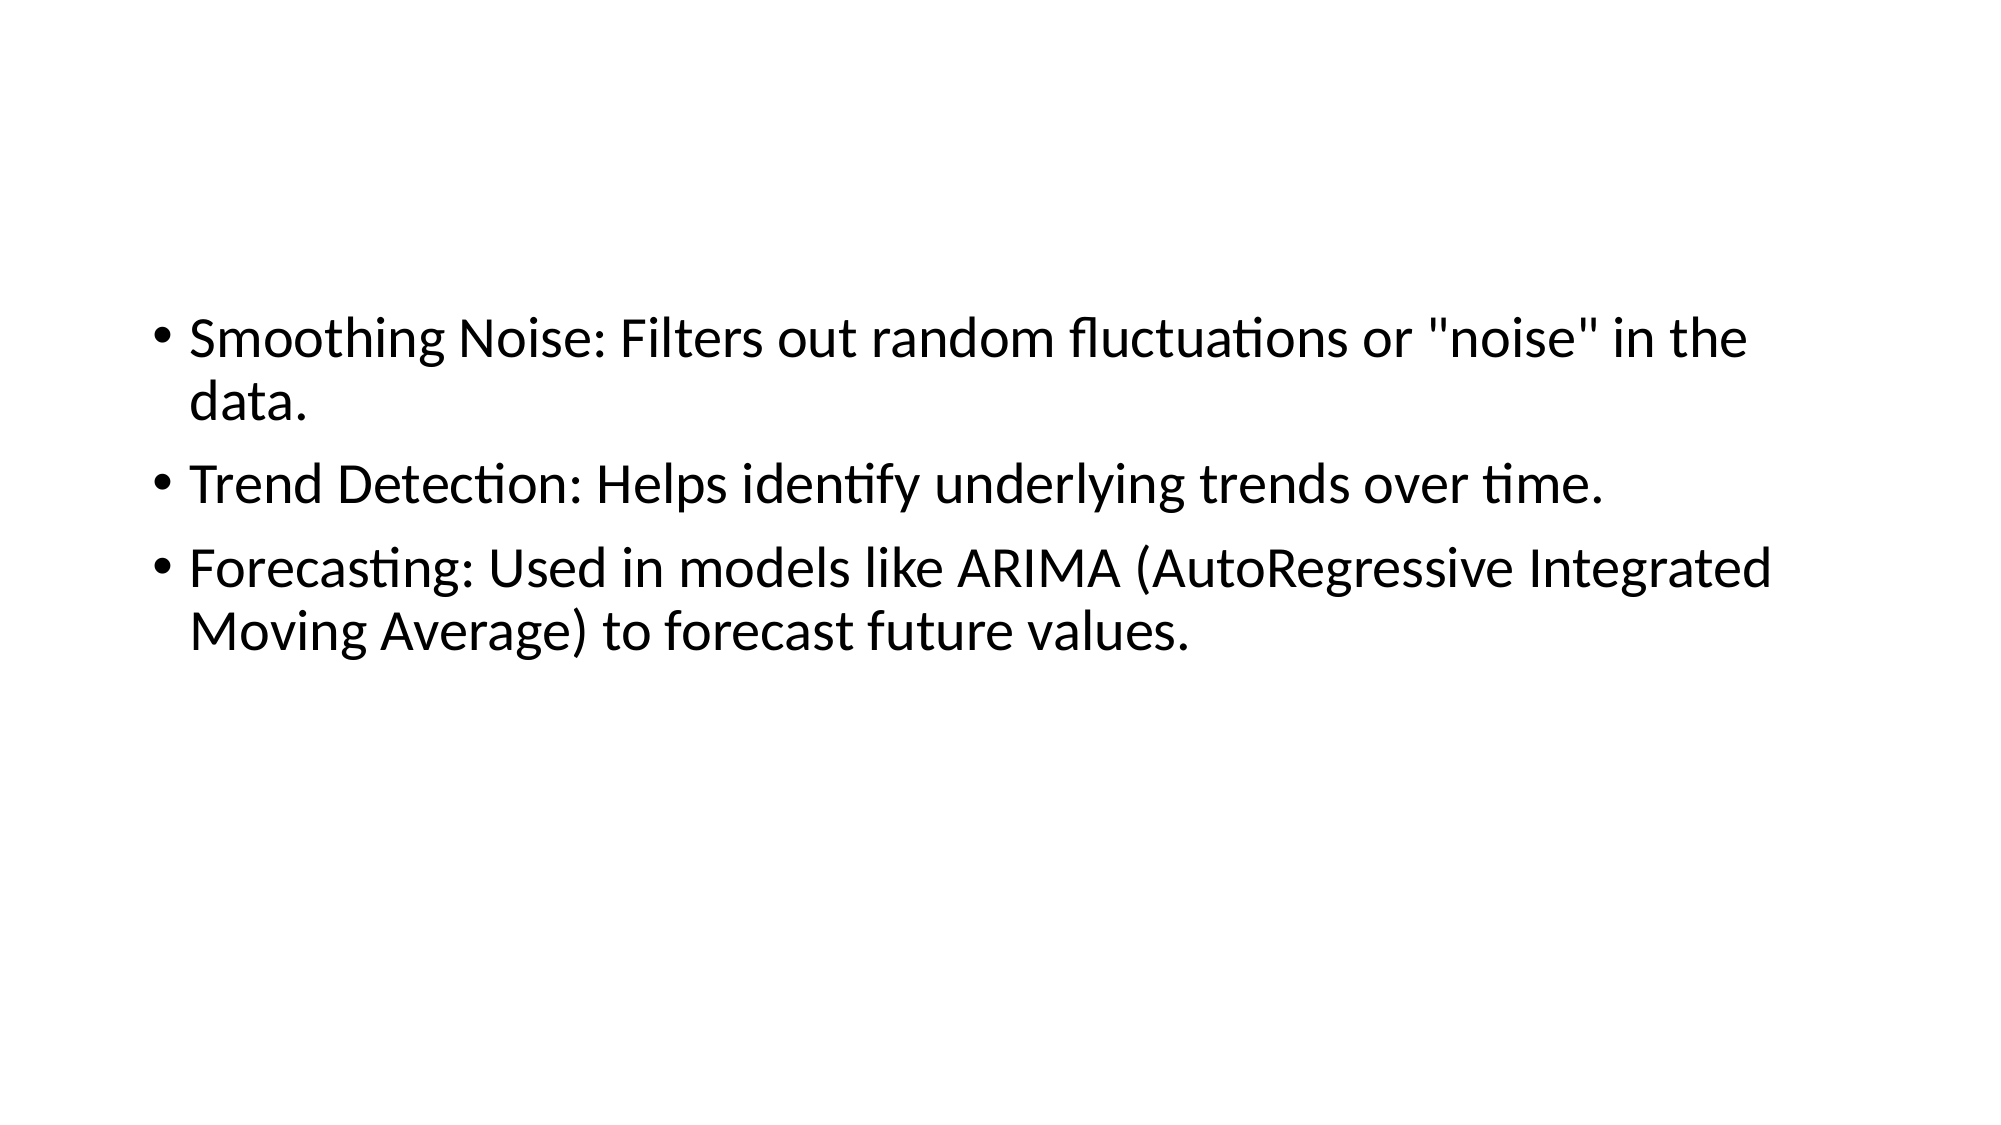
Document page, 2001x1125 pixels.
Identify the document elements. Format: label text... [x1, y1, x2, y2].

list Smoothing Noise: Filters out random fluctuations or "noise" in the data. Trend Detection: Helps identify underlying trends over time. Forecasting: Used in models like ARIMA (AutoRegressive Integrated Moving Average) to forecast future values. [137, 299, 1863, 1014]
